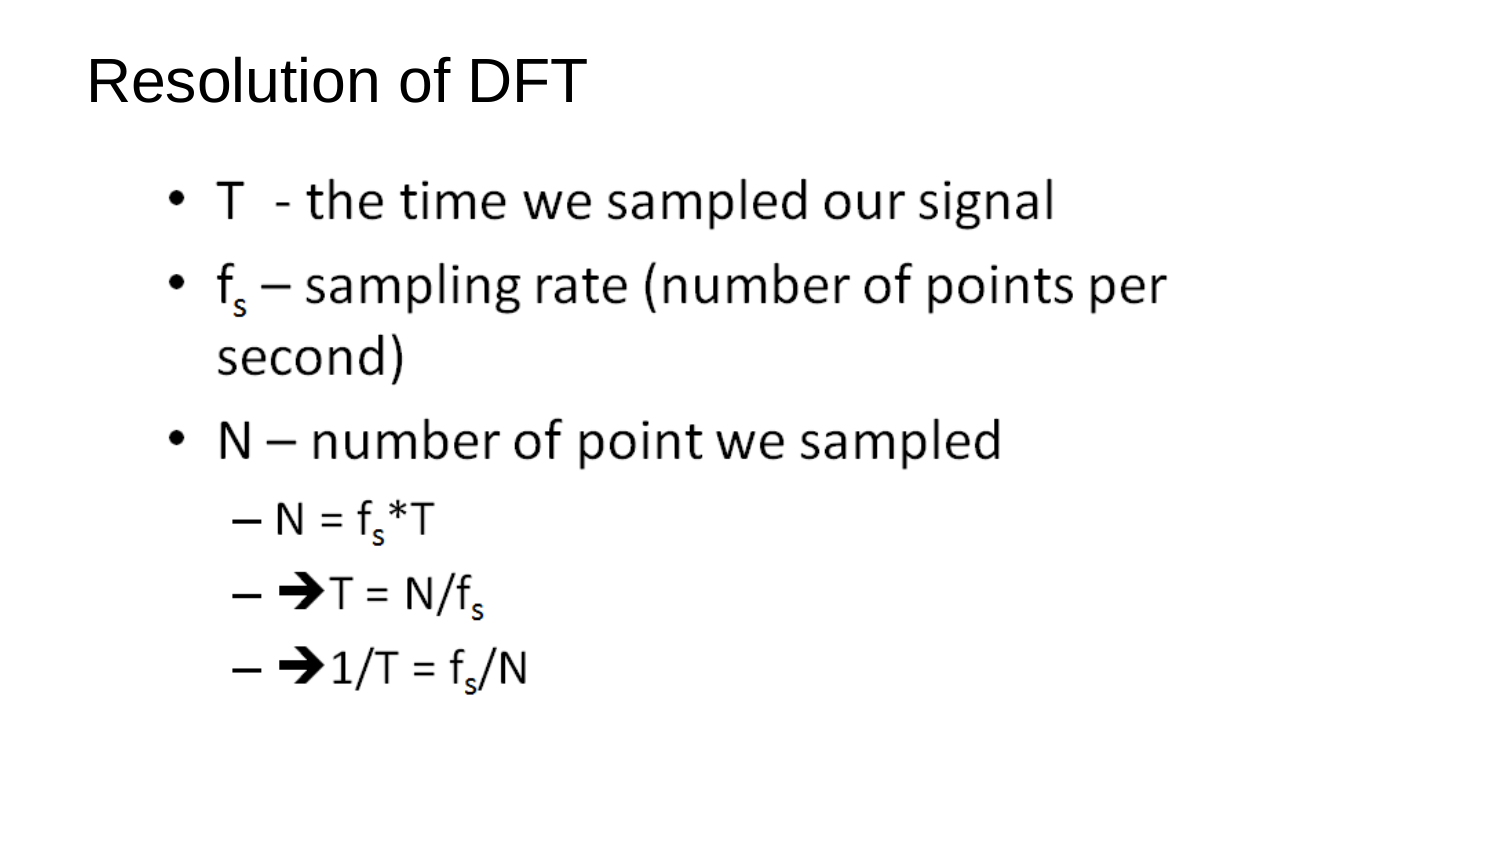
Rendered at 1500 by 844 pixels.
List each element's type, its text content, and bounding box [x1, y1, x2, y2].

picture [131, 141, 1344, 812]
text_box Resolution of DFT [70, 25, 648, 130]
